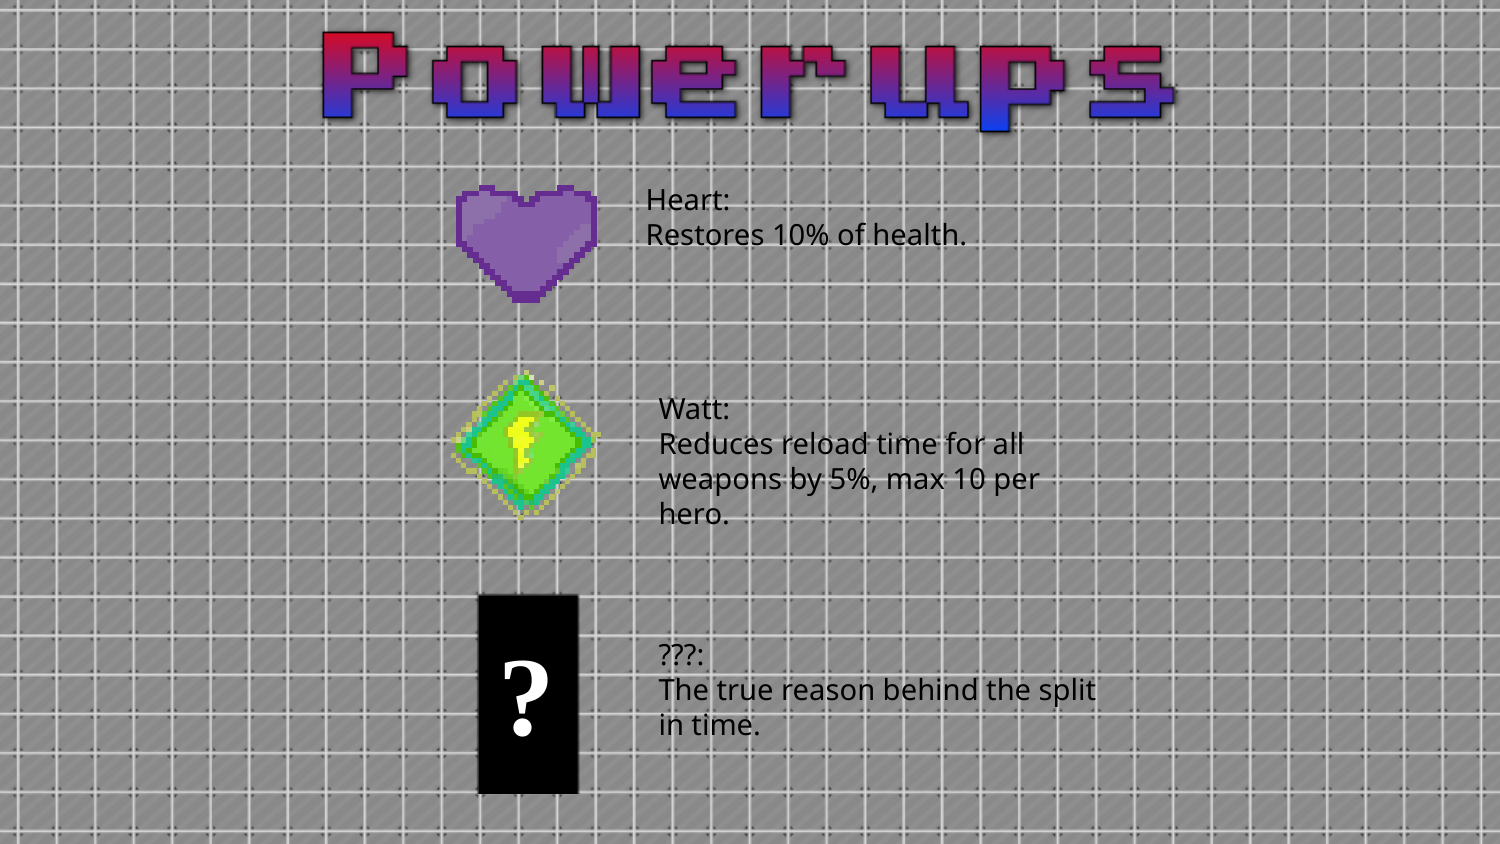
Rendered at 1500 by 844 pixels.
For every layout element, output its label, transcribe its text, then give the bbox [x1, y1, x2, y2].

text_box Watt: Reduces reload time for all weapons by 5%, max 10 per hero. [643, 375, 1115, 526]
text_box ???: The true reason behind the split in time. [643, 621, 1115, 772]
picture [0, 0, 1500, 844]
text_box Heart: Restores 10% of health. [630, 166, 1088, 317]
